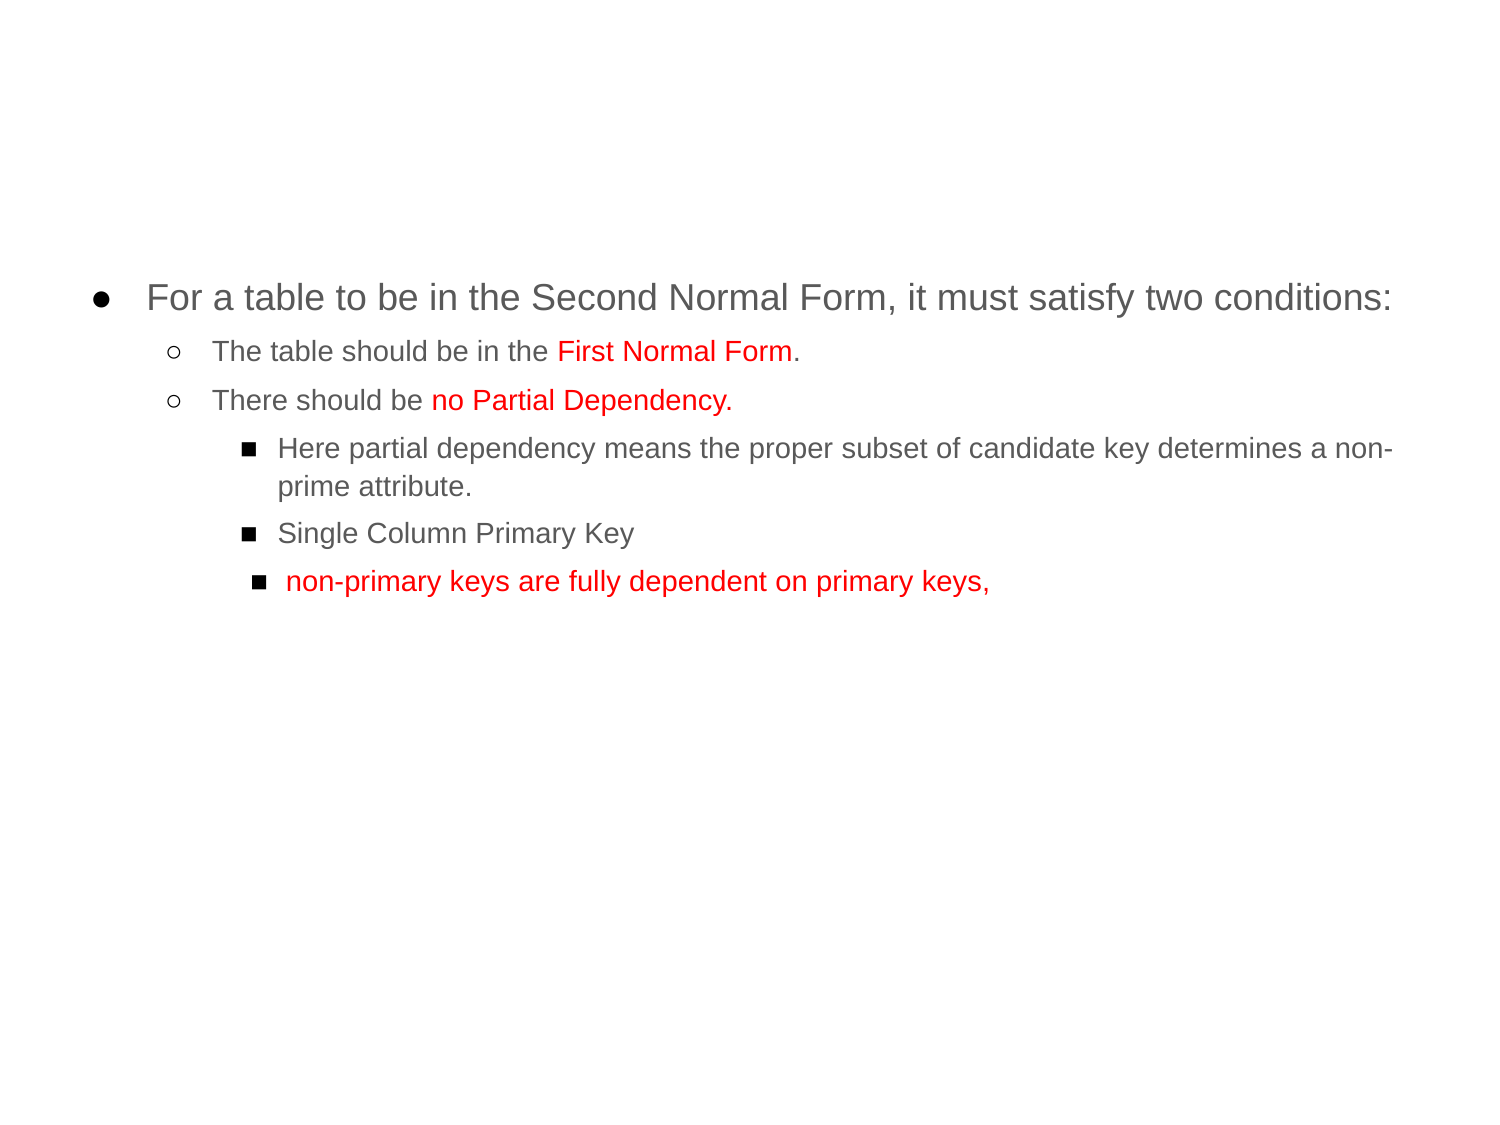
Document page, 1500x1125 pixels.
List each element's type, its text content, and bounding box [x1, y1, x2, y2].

list For a table to be in the Second Normal Form, it must satisfy two conditions: The table should be in the First Normal Form. There should be no Partial Dependency. Here partial dependency means the proper subset of candidate key determines a non-prime attribute. Single Column Primary Key non-primary keys are fully dependent on primary keys, [75, 262, 1425, 1005]
